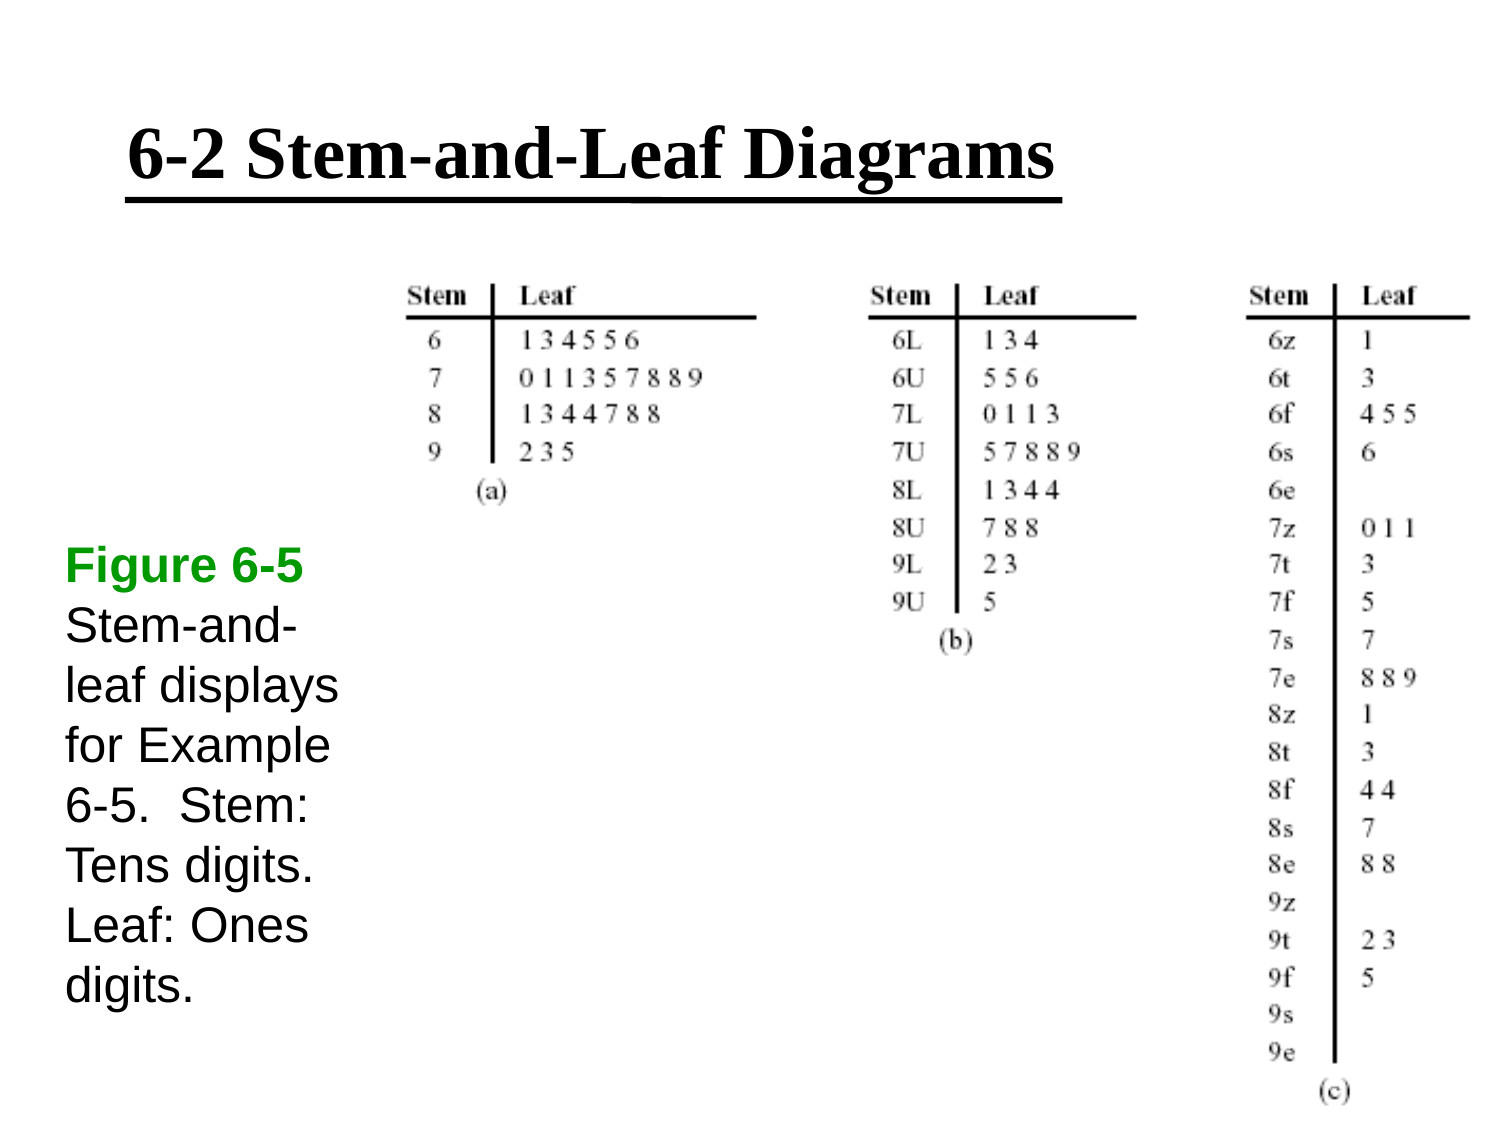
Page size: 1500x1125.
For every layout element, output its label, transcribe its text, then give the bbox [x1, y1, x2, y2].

picture [374, 242, 1500, 1125]
title 6-2 Stem-and-Leaf Diagrams [112, 99, 1388, 288]
text_box Figure 6-5 Stem-and-leaf displays for Example 6-5. Stem: Tens digits. Leaf: Ones digits. [49, 524, 363, 1021]
